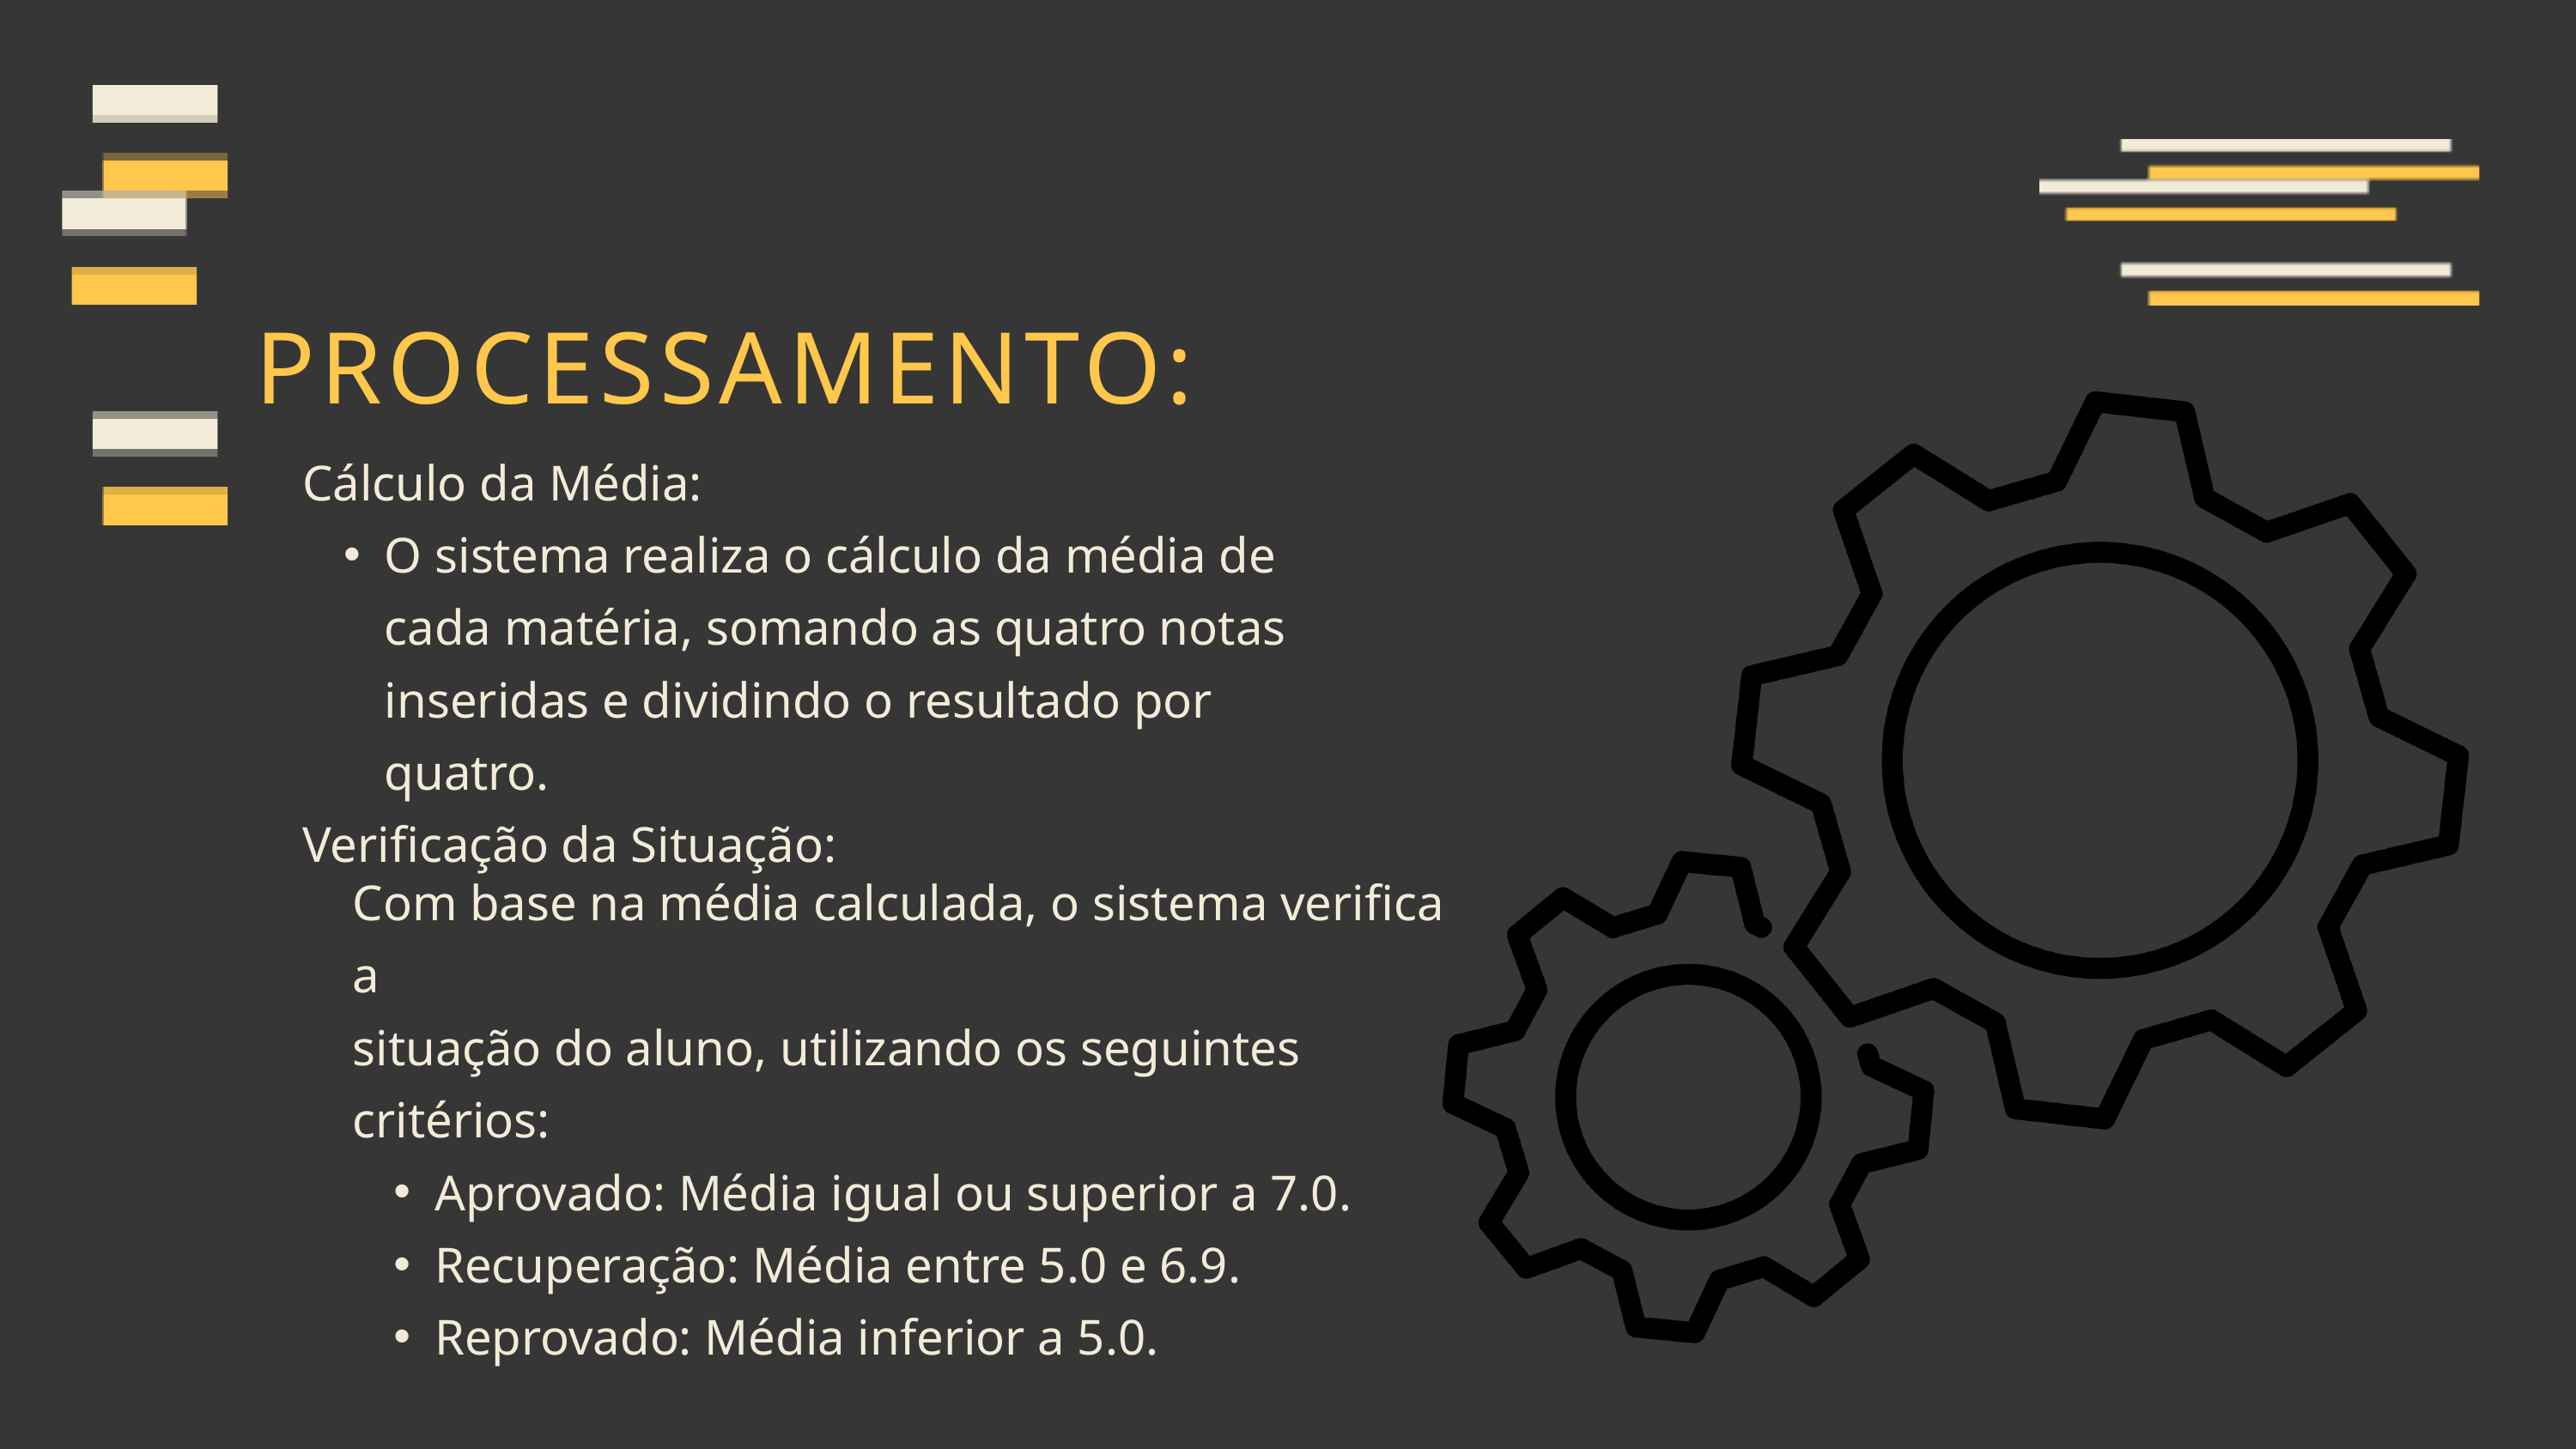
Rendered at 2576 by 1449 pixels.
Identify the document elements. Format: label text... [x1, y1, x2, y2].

text_box [62, 85, 228, 525]
text_box [1442, 391, 2470, 1343]
text_box PROCESSAMENTO: [255, 305, 1326, 424]
text_box [2039, 139, 2480, 306]
text_box Com base na média calculada, o sistema verifica a situação do aluno, utilizando os seguintes critérios: Aprovado: Média igual ou superior a 7.0. Recuperação: Média entre 5.0 e 6.9. Reprovado: Média inferior a 5.0. [352, 858, 1468, 1438]
text_box Cálculo da Média: O sistema realiza o cálculo da média de cada matéria, somando as quatro notas inseridas e dividindo o resultado por quatro. Verificação da Situação: [302, 437, 1346, 1017]
